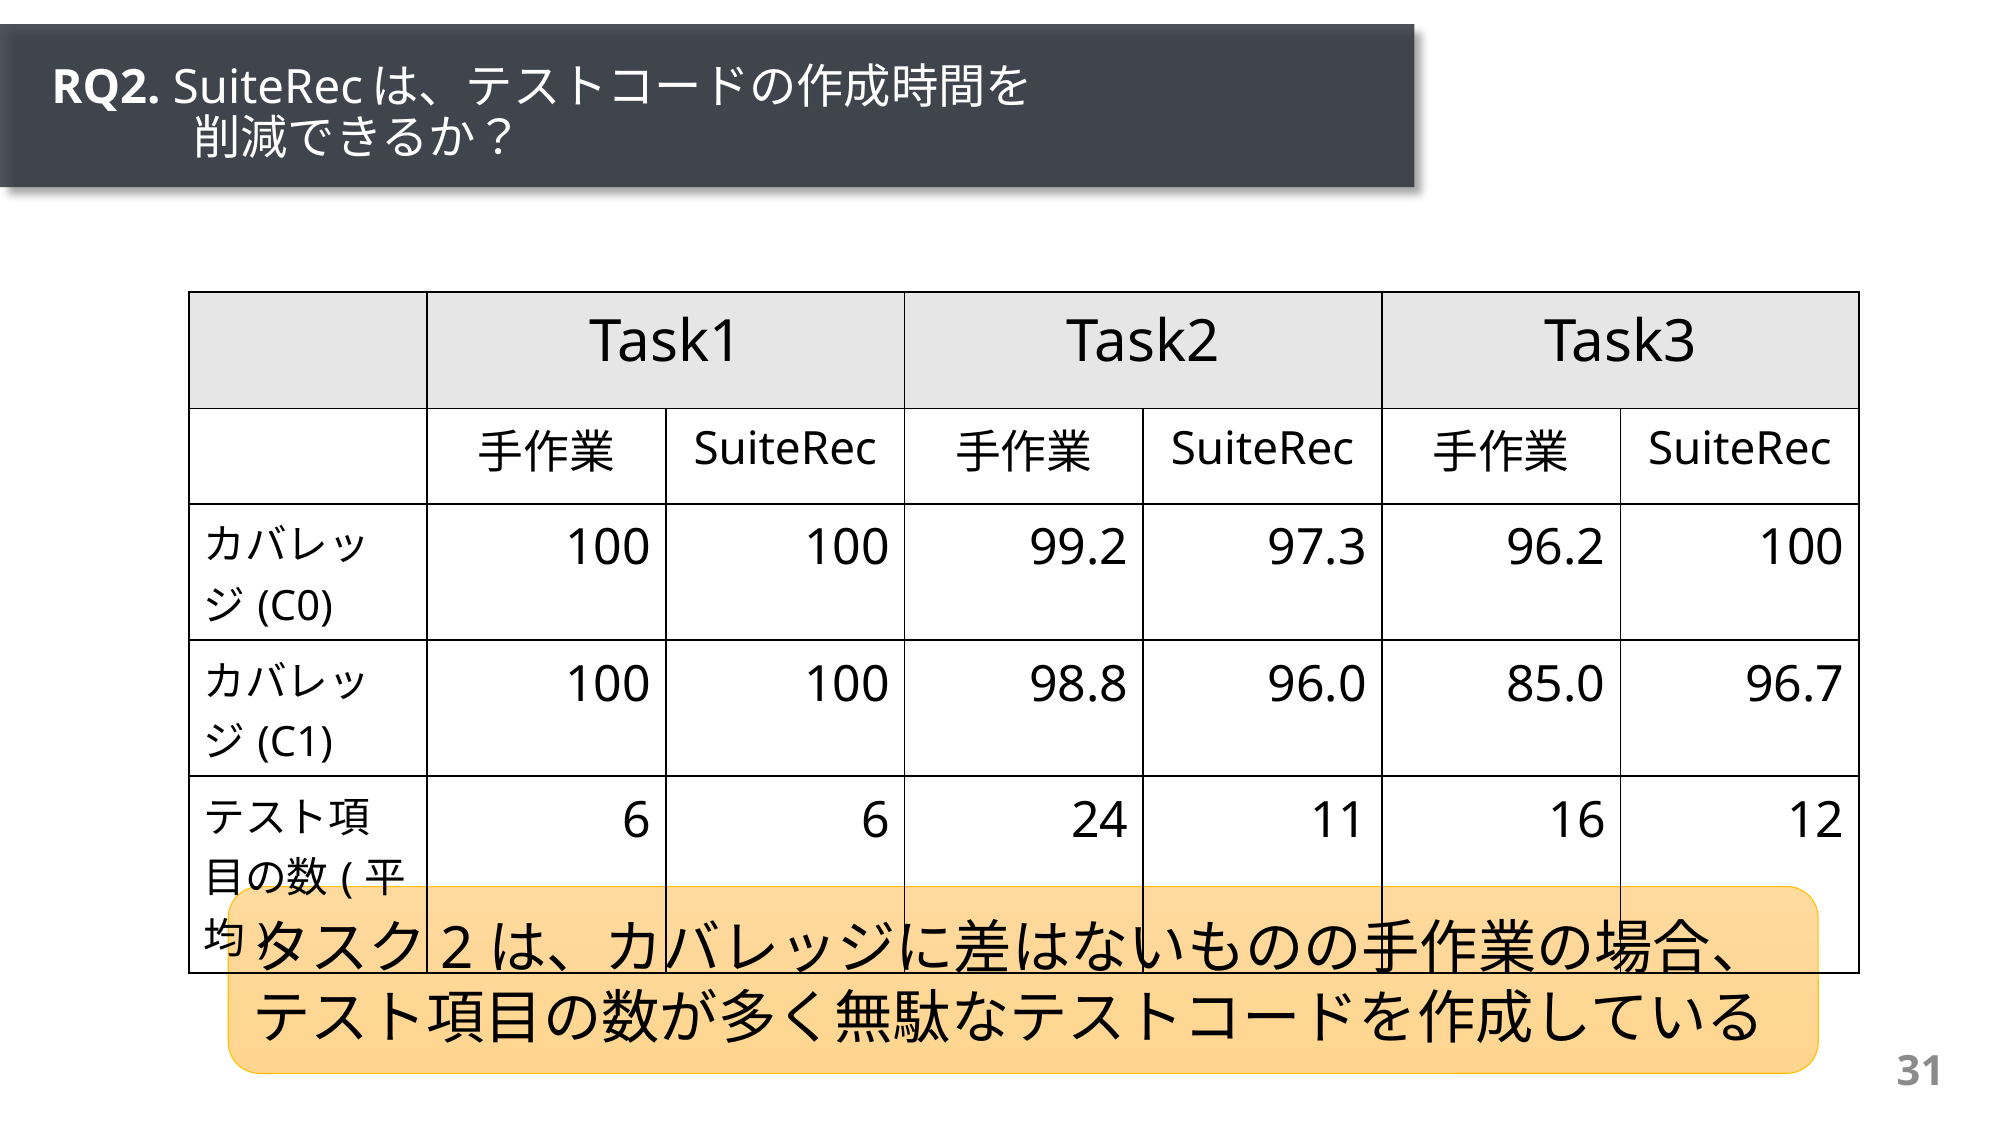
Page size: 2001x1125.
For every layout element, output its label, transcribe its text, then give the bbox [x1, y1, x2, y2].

table_cell テスト項目の数(平均) [190, 777, 426, 972]
table_cell 96.0 [1144, 641, 1381, 775]
table_cell 100 [1621, 505, 1858, 639]
table_cell 手作業 [428, 409, 665, 503]
table_cell SuiteRec [667, 409, 904, 503]
table_cell 99.2 [905, 505, 1142, 639]
table_cell 6 [667, 777, 904, 972]
table_header Task3 [1383, 293, 1858, 408]
table_cell 100 [667, 505, 904, 639]
table_cell カバレッジ(C0) [190, 505, 426, 639]
table_header [190, 293, 426, 408]
table_cell 96.2 [1383, 505, 1620, 639]
table_cell 100 [428, 641, 665, 775]
table_cell 11 [1144, 777, 1381, 972]
table_cell 85.0 [1383, 641, 1620, 775]
table_cell [190, 409, 426, 503]
table_cell 手作業 [1383, 409, 1620, 503]
table_cell 6 [428, 777, 665, 972]
text_box タスク2は、カバレッジに差はないものの手作業の場合、テスト項目の数が多く無駄なテストコードを作成している [227, 974, 1819, 1074]
title RQ2. SuiteRecは、テストコードの作成時間を 削減できるか？ [36, 54, 1380, 174]
table_header Task2 [905, 293, 1381, 408]
table_cell 96.7 [1621, 641, 1858, 775]
table_cell 100 [428, 505, 665, 639]
table_cell 100 [667, 641, 904, 775]
table_header Task1 [428, 293, 904, 408]
table_cell SuiteRec [1144, 409, 1381, 503]
table_cell カバレッジ(C1) [190, 641, 426, 775]
table_cell 16 [1383, 777, 1620, 972]
table_cell 97.3 [1144, 505, 1381, 639]
table_cell 12 [1621, 777, 1858, 972]
table_cell SuiteRec [1621, 409, 1858, 503]
table_cell 手作業 [905, 409, 1142, 503]
table_cell 98.8 [905, 641, 1142, 775]
table_cell 24 [905, 777, 1142, 972]
